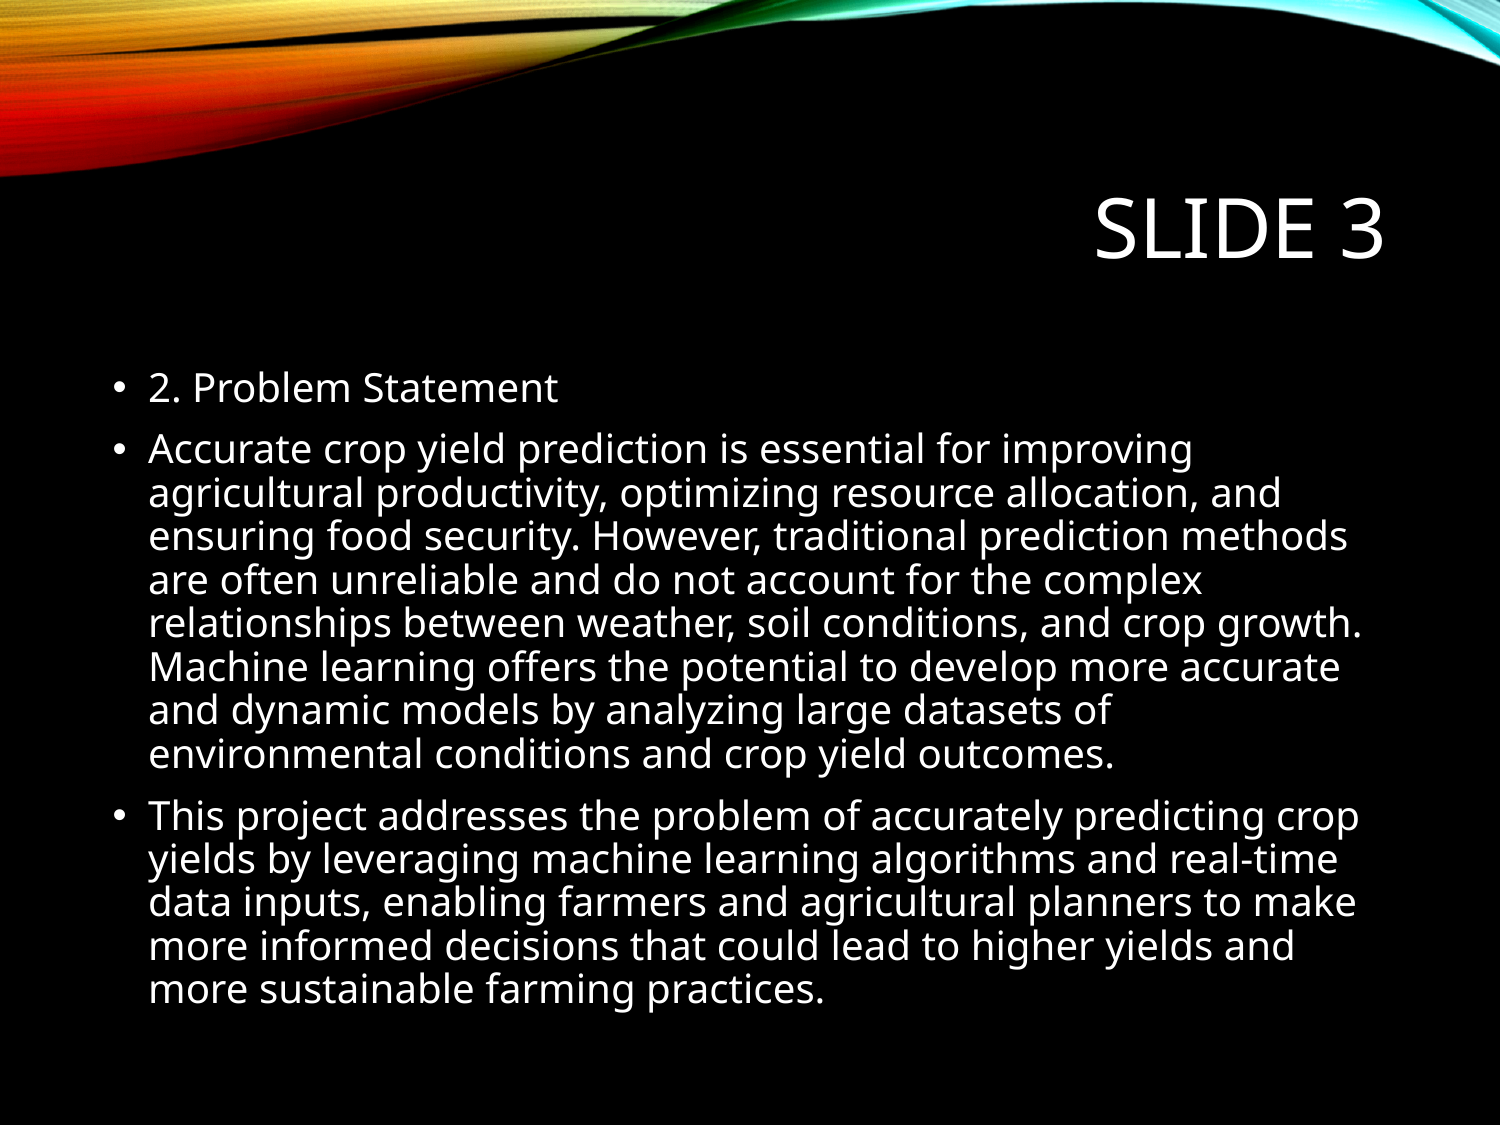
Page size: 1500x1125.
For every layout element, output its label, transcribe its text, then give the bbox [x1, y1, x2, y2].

picture [0, 0, 1500, 178]
list 2. Problem Statement Accurate crop yield prediction is essential for improving agricultural productivity, optimizing resource allocation, and ensuring food security. However, traditional prediction methods are often unreliable and do not account for the complex relationships between weather, soil conditions, and crop growth. Machine learning offers the potential to develop more accurate and dynamic models by analyzing large datasets of environmental conditions and crop yield outcomes. This project addresses the problem of accurately predicting crop yields by leveraging machine learning algorithms and real-time data inputs, enabling farmers and agricultural planners to make more informed decisions that could lead to higher yields and more sustainable farming practices. [97, 360, 1403, 1028]
title Slide 3 [356, 125, 1403, 338]
